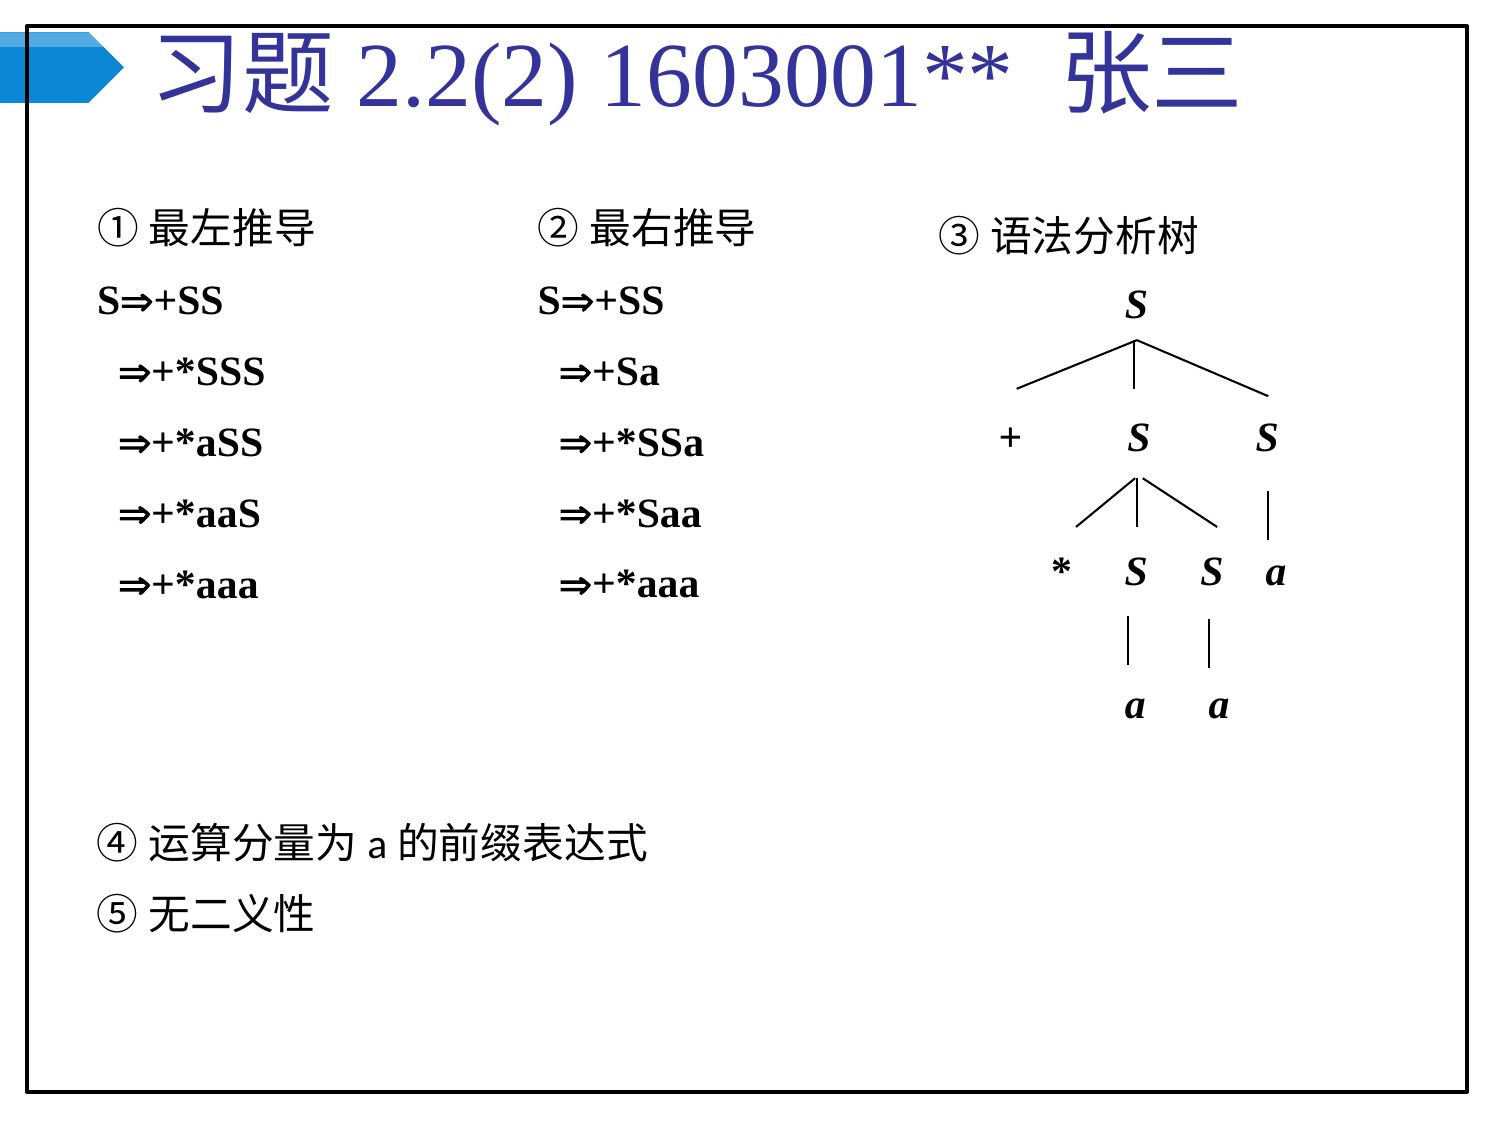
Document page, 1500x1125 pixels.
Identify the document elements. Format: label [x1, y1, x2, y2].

text_box [1075, 478, 1136, 528]
text_box [1136, 339, 1269, 397]
text_box [25, 24, 1469, 1094]
text_box [1142, 478, 1218, 528]
text_box [1016, 339, 1133, 390]
